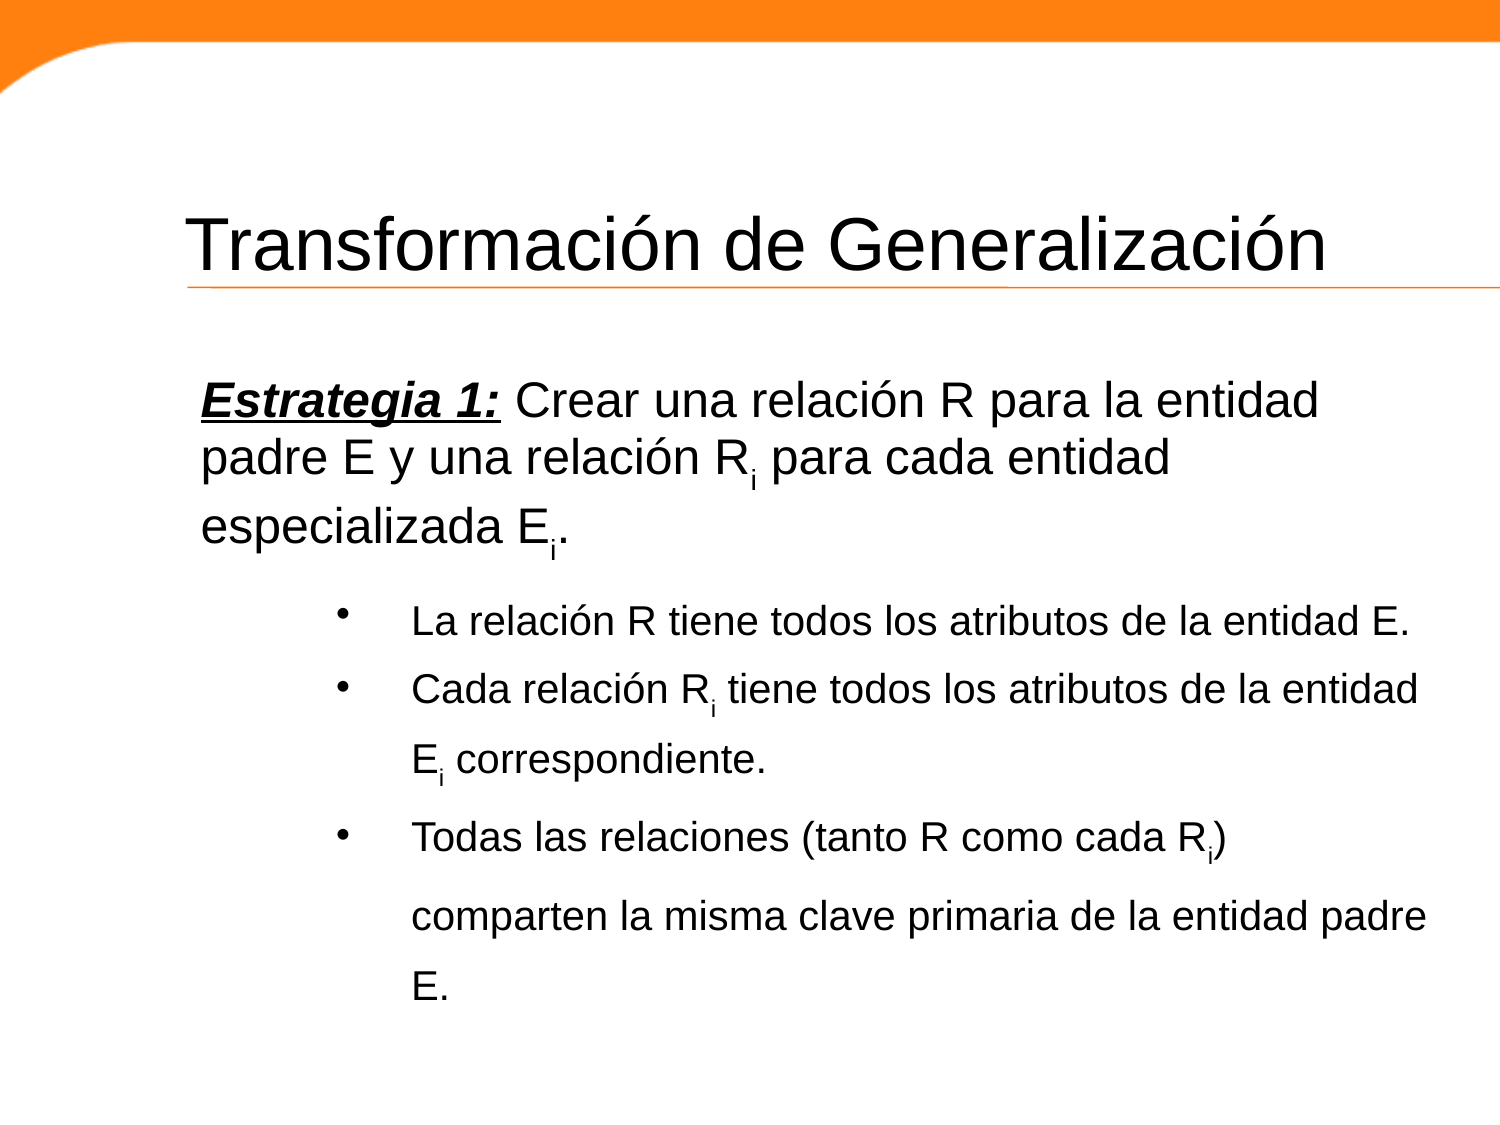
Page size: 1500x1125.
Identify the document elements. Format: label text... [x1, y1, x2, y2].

list Estrategia 1: Crear una relación R para la entidad padre E y una relación Ri para cada entidad especializada Ei. La relación R tiene todos los atributos de la entidad E. Cada relación Ri tiene todos los atributos de la entidad Ei correspondiente. Todas las relaciones (tanto R como cada Ri) comparten la misma clave primaria de la entidad padre E. [169, 350, 1451, 1125]
text_box Transformación de Generalización [169, 193, 1500, 287]
picture [0, 0, 1500, 103]
